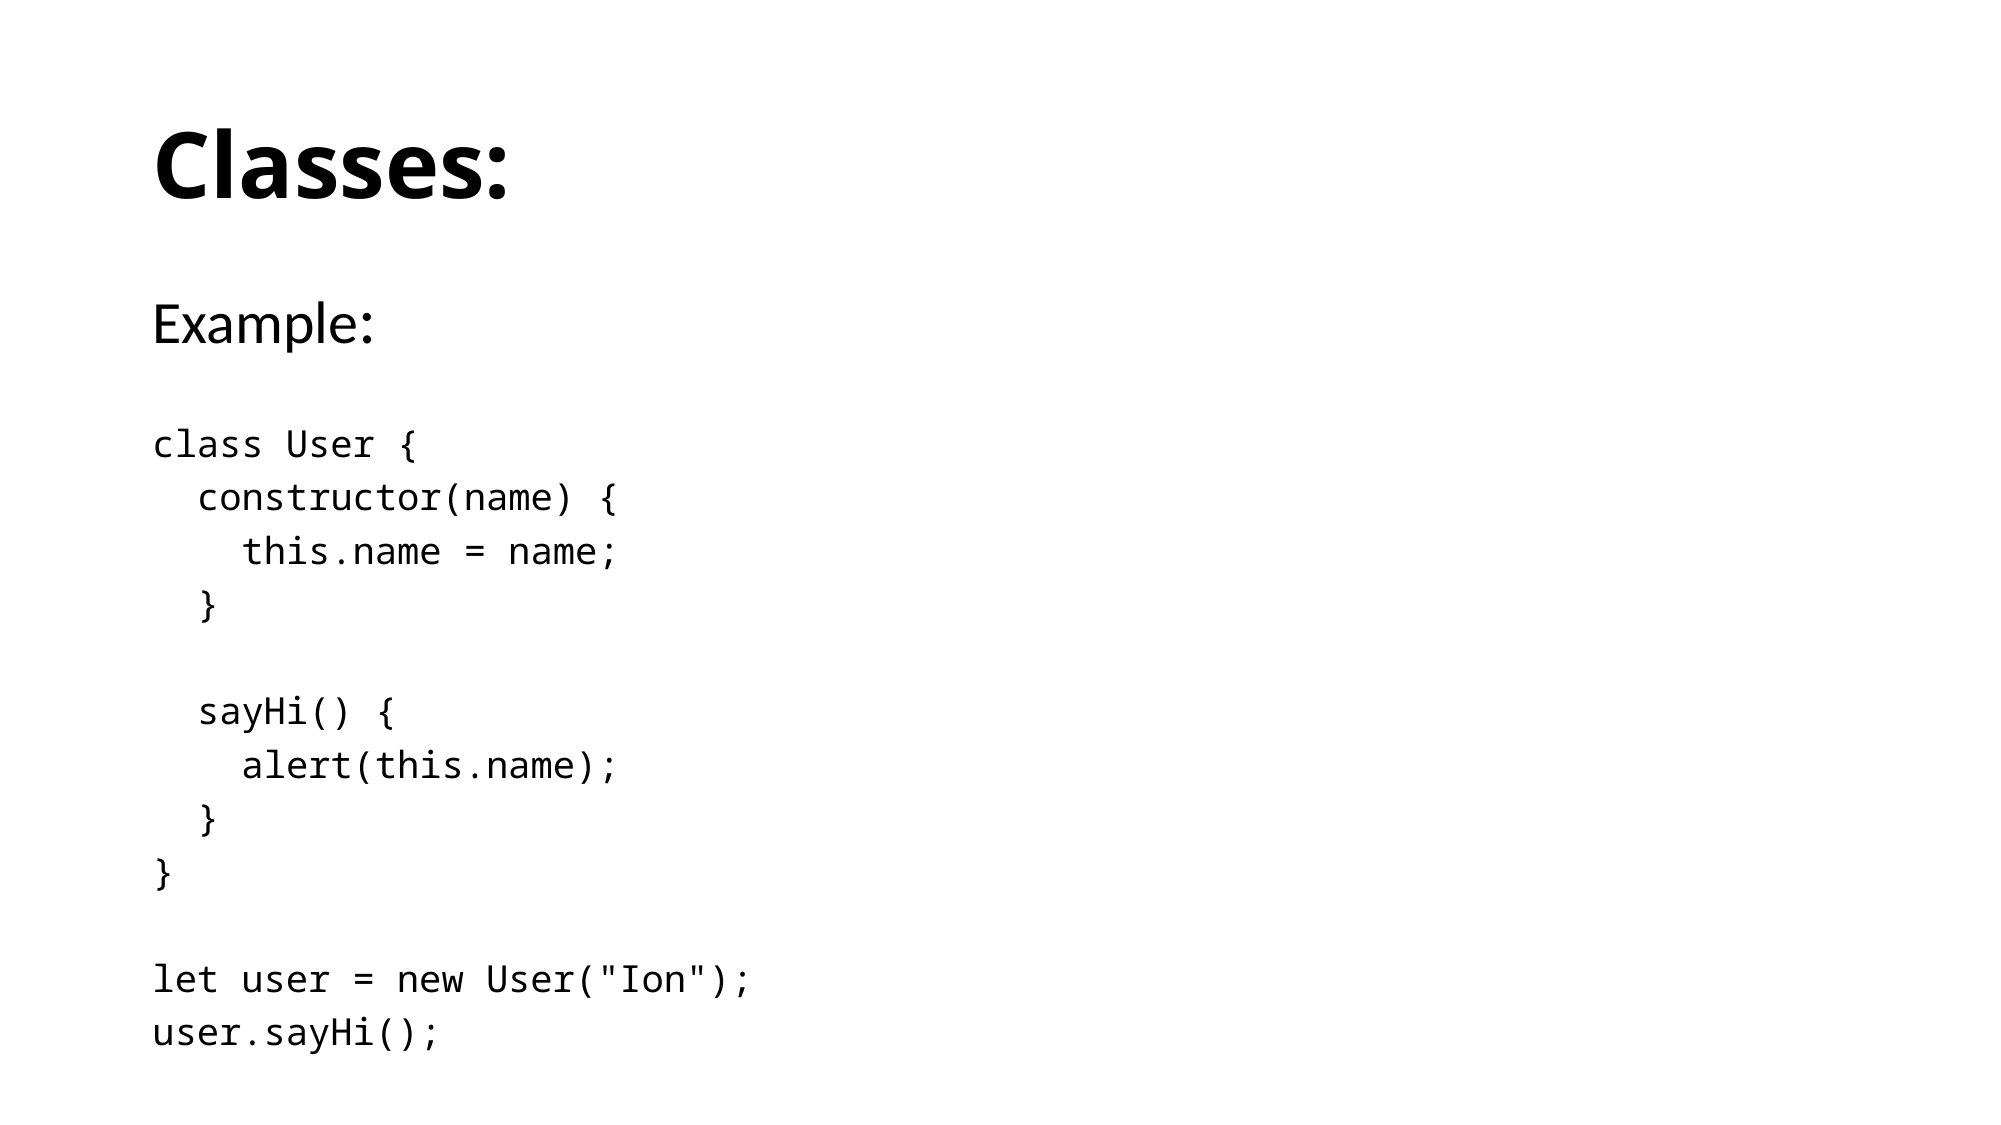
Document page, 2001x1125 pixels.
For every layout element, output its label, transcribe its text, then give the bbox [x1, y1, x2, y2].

title Classes: [137, 59, 1863, 277]
list Example: class User { constructor(name) { this.name = name; } sayHi() { alert(this.name); } } let user = new User("Ion"); user.sayHi(); [137, 277, 1863, 1066]
